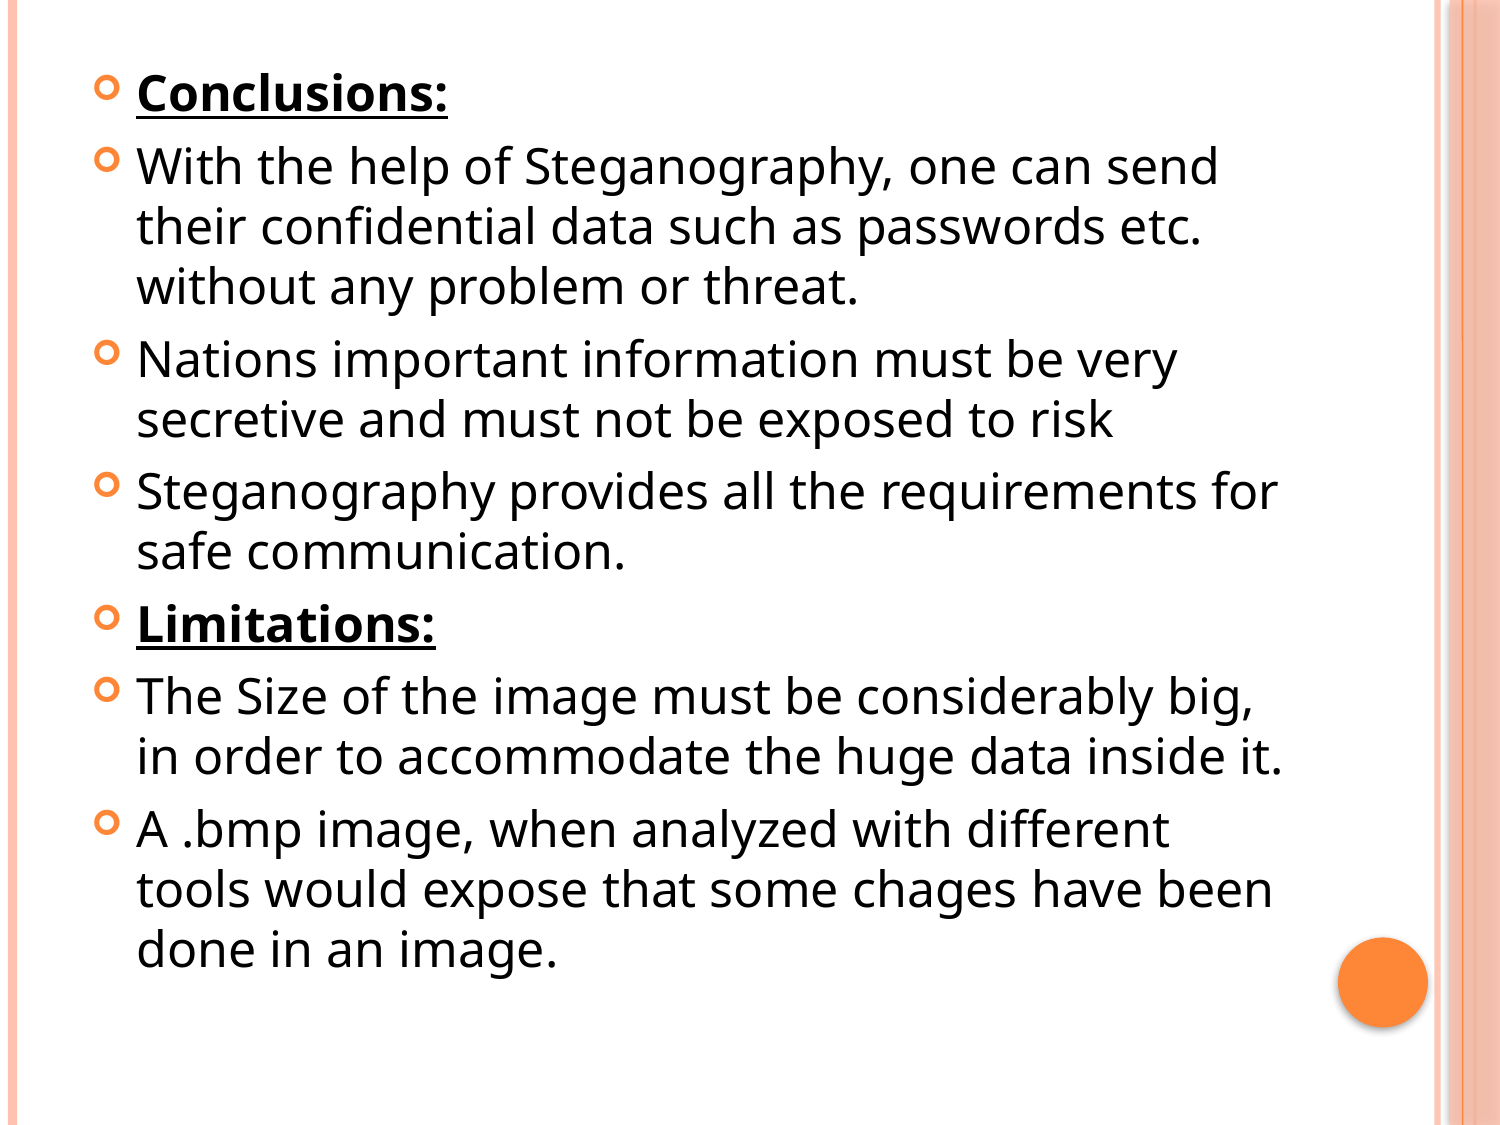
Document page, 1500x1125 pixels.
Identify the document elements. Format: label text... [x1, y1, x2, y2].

list Conclusions: With the help of Steganography, one can send their confidential data such as passwords etc. without any problem or threat. Nations important information must be very secretive and must not be exposed to risk Steganography provides all the requirements for safe communication. Limitations: The Size of the image must be considerably big, in order to accommodate the huge data inside it. A .bmp image, when analyzed with different tools would expose that some chages have been done in an image. [76, 54, 1302, 1032]
